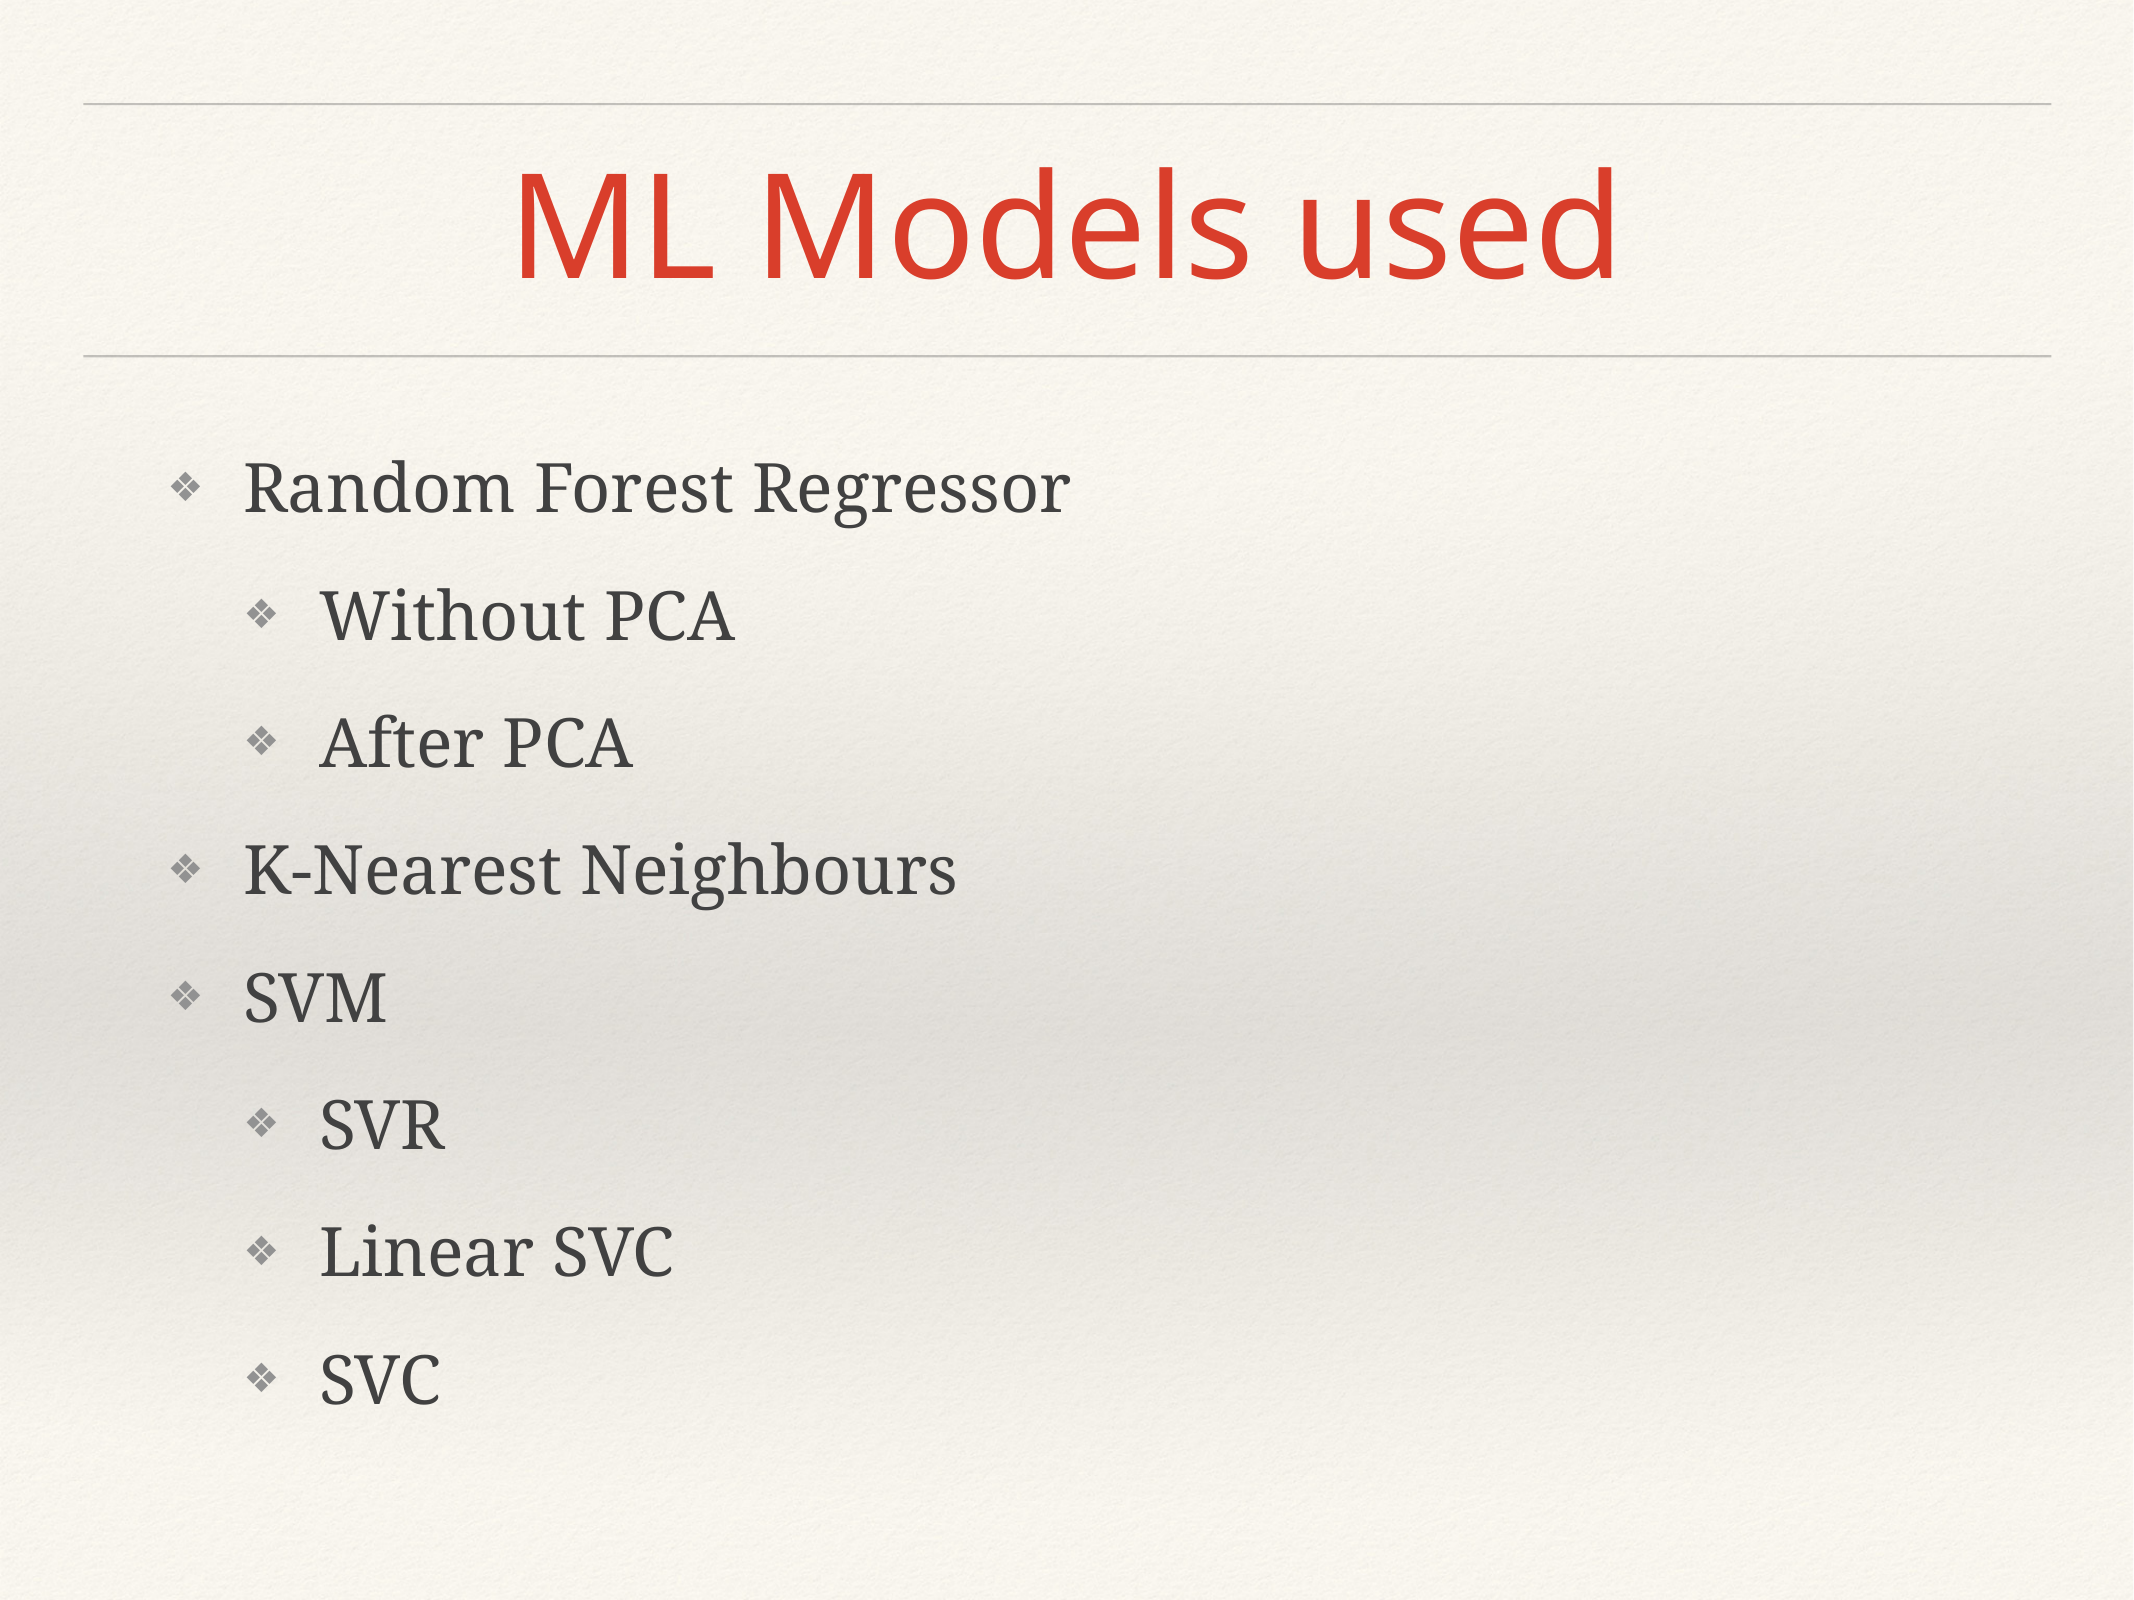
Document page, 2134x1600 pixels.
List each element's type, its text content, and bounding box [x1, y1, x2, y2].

picture [0, 0, 2134, 1600]
title ML Models used [82, 130, 2051, 332]
list Random Forest Regressor Without PCA After PCA K-Nearest Neighbours SVM SVR Linear SVC SVC [82, 430, 2051, 1432]
